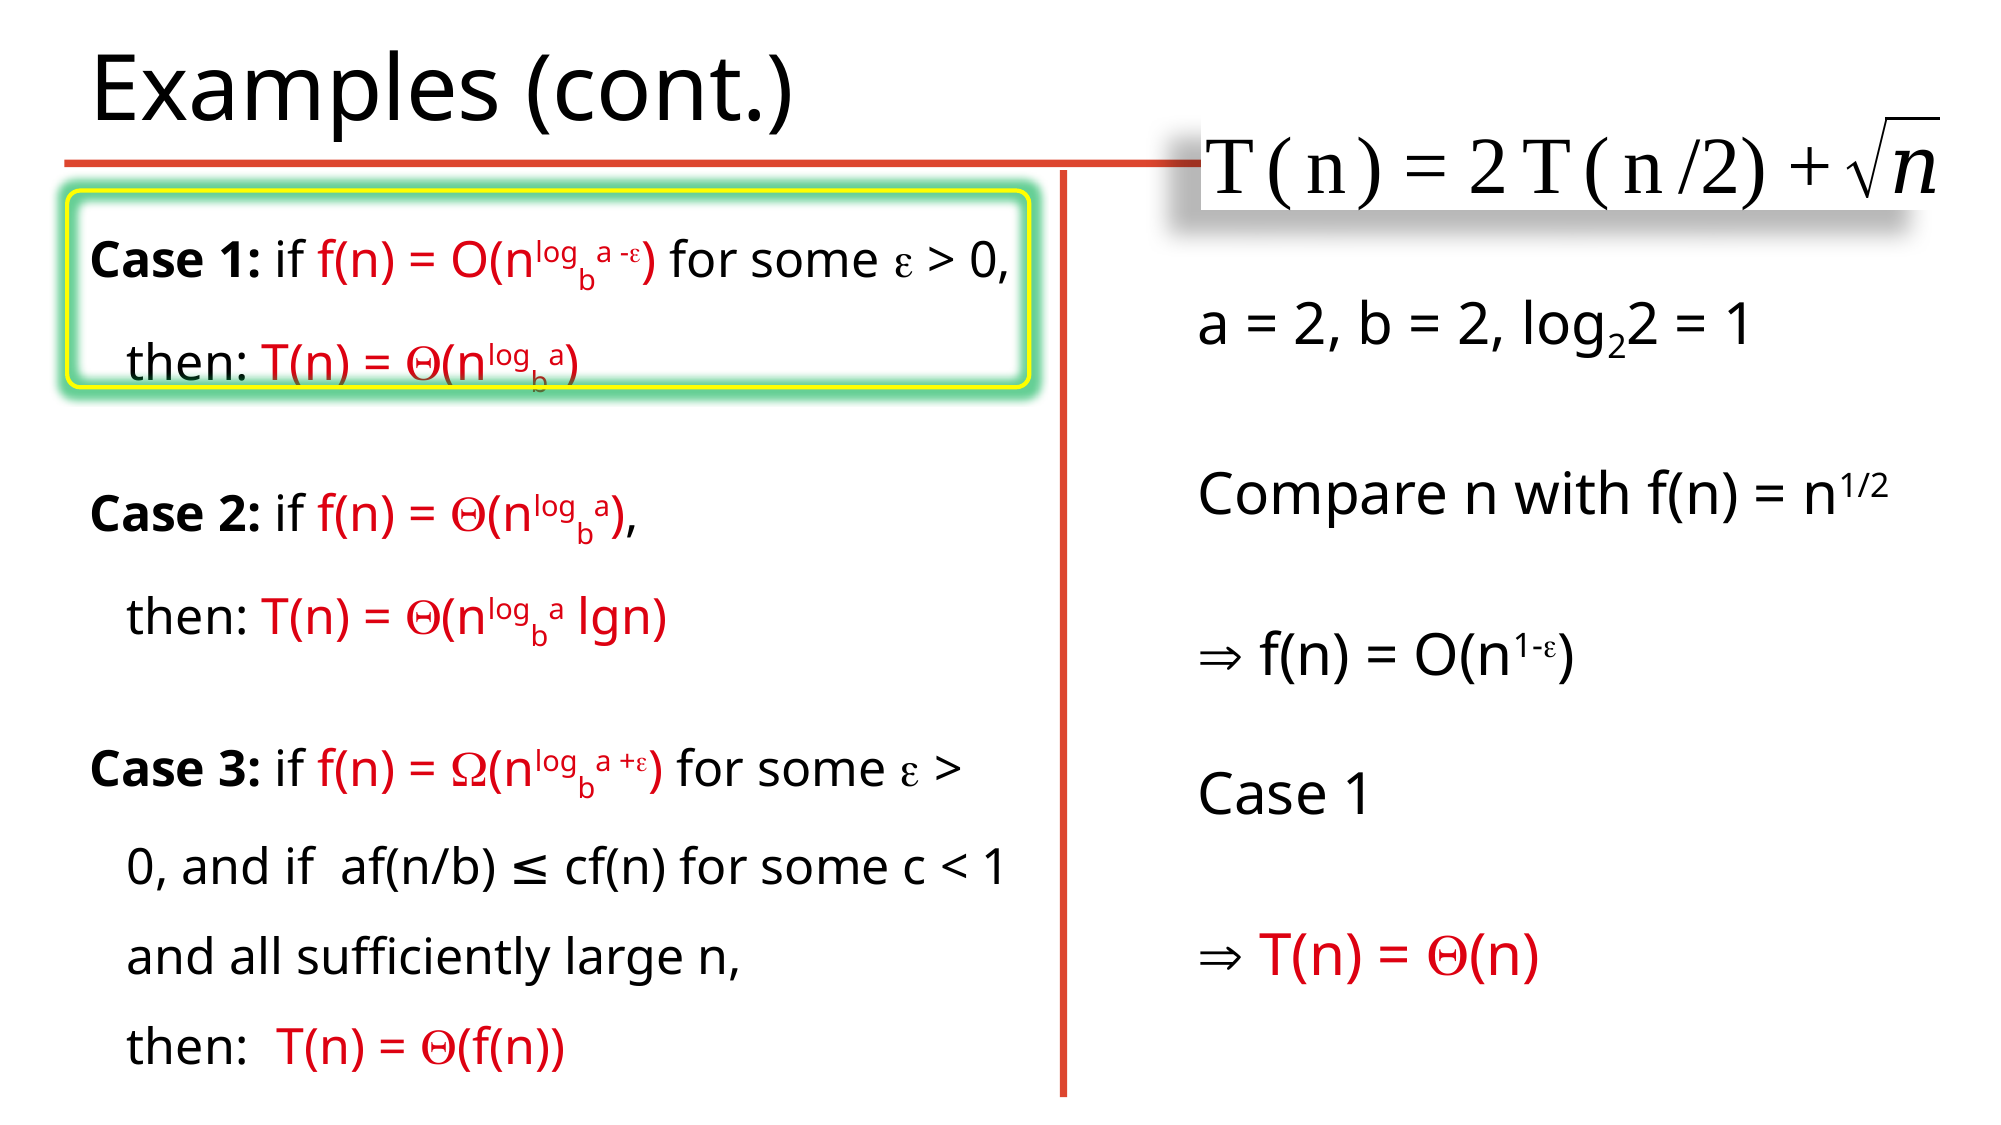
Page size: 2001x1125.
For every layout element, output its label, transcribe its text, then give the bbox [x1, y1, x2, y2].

text_box [1058, 168, 1069, 1099]
list a = 2, b = 2, log22 = 1 Compare n with f(n) = n1/2  f(n) = O(n1-) Case 1  T(n) = (n) [1144, 199, 1930, 1032]
text_box Case 1: if f(n) = O(nlogba -) for some  > 0, then: T(n) = (nlogba) Case 2: if f(n) = (nlogba), then: T(n) = (nlogba lgn) Case 3: if f(n) = (nlogba +) for some  > 0, and if af(n/b) ≤ cf(n) for some c < 1 and all sufficiently large n, then: T(n) = (f(n)) [74, 406, 1030, 1050]
text_box [65, 188, 1032, 390]
title Examples (cont.) [74, 16, 1875, 166]
